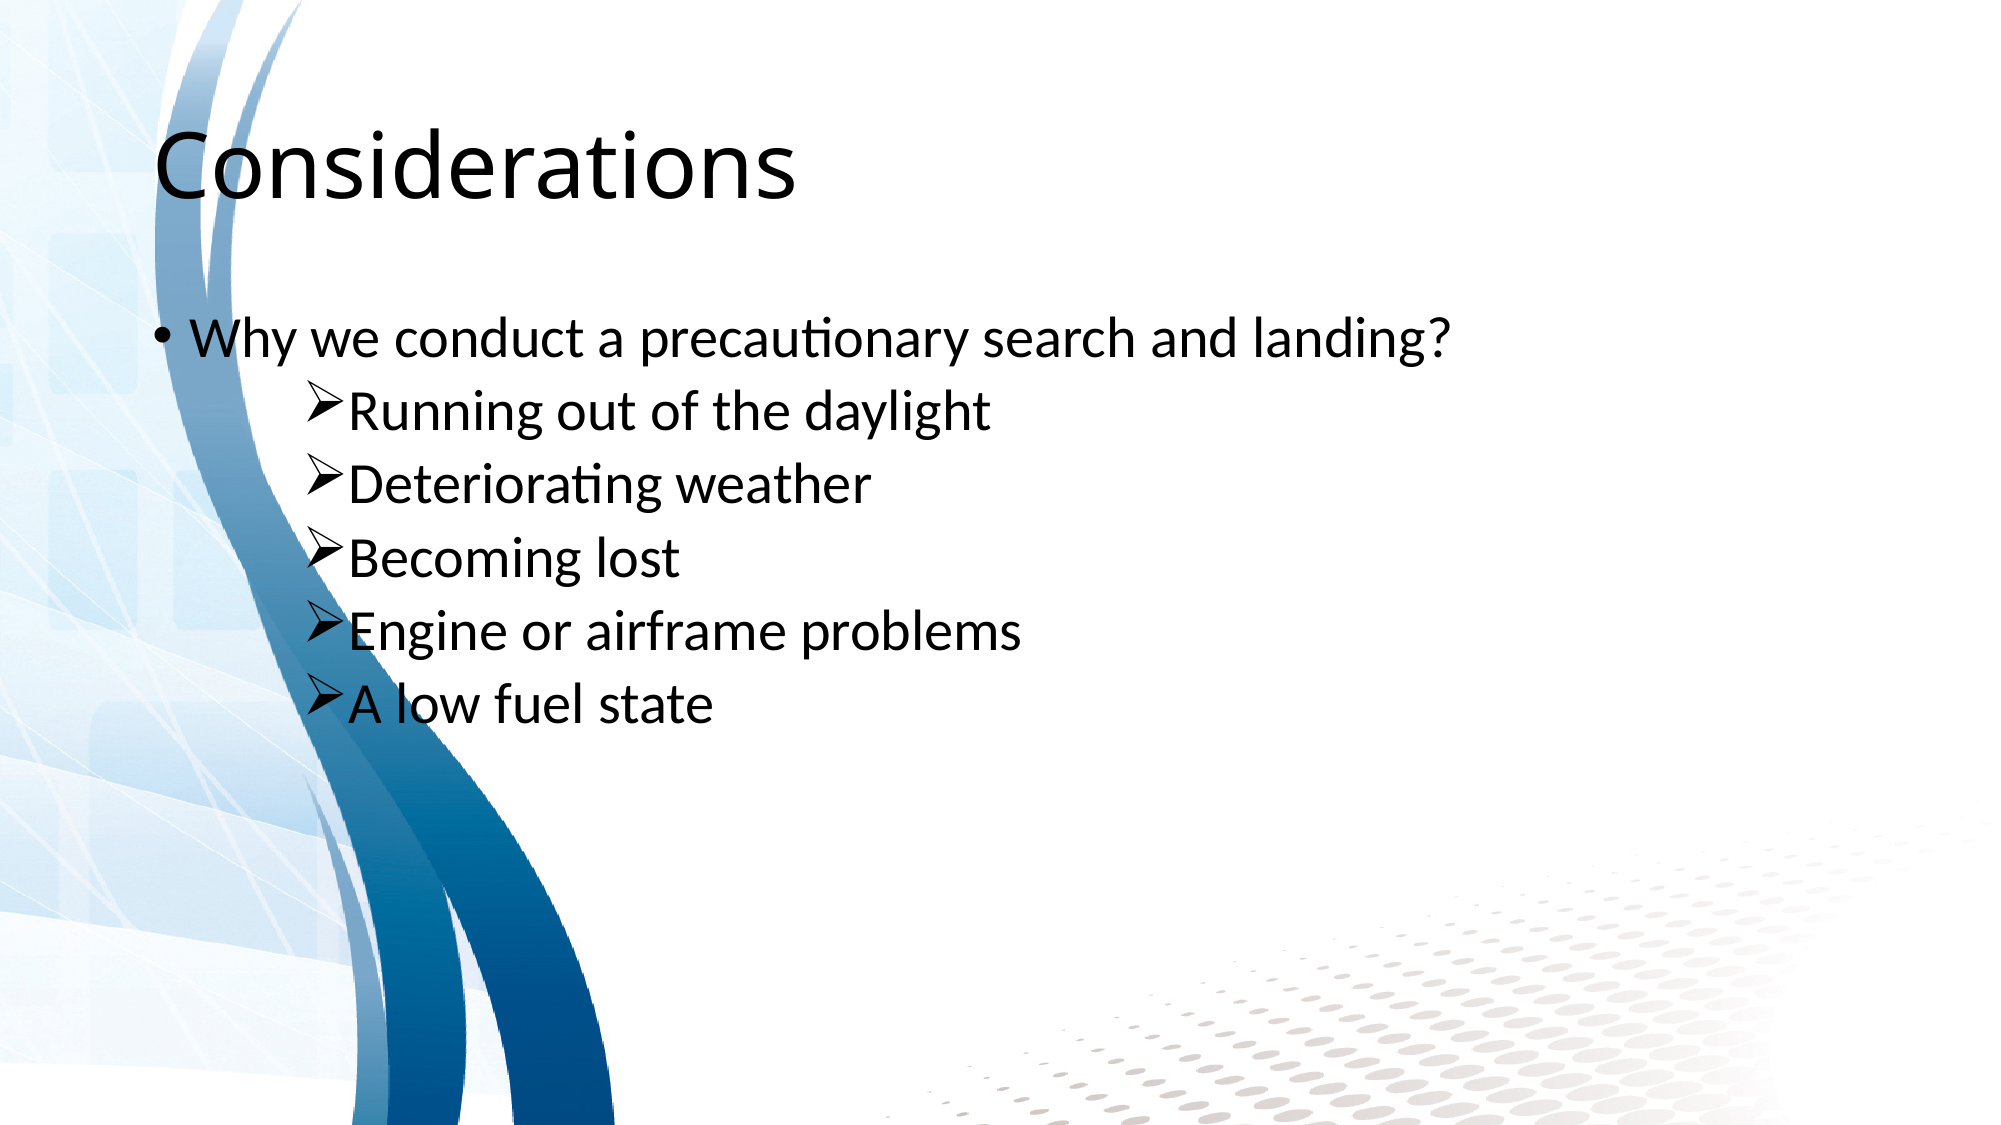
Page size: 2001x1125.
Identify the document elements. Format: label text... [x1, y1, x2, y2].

picture [0, 0, 2001, 1125]
list Why we conduct a precautionary search and landing? Running out of the daylight Deteriorating weather Becoming lost Engine or airframe problems A low fuel state [137, 299, 1863, 1014]
title Considerations [137, 59, 1863, 278]
